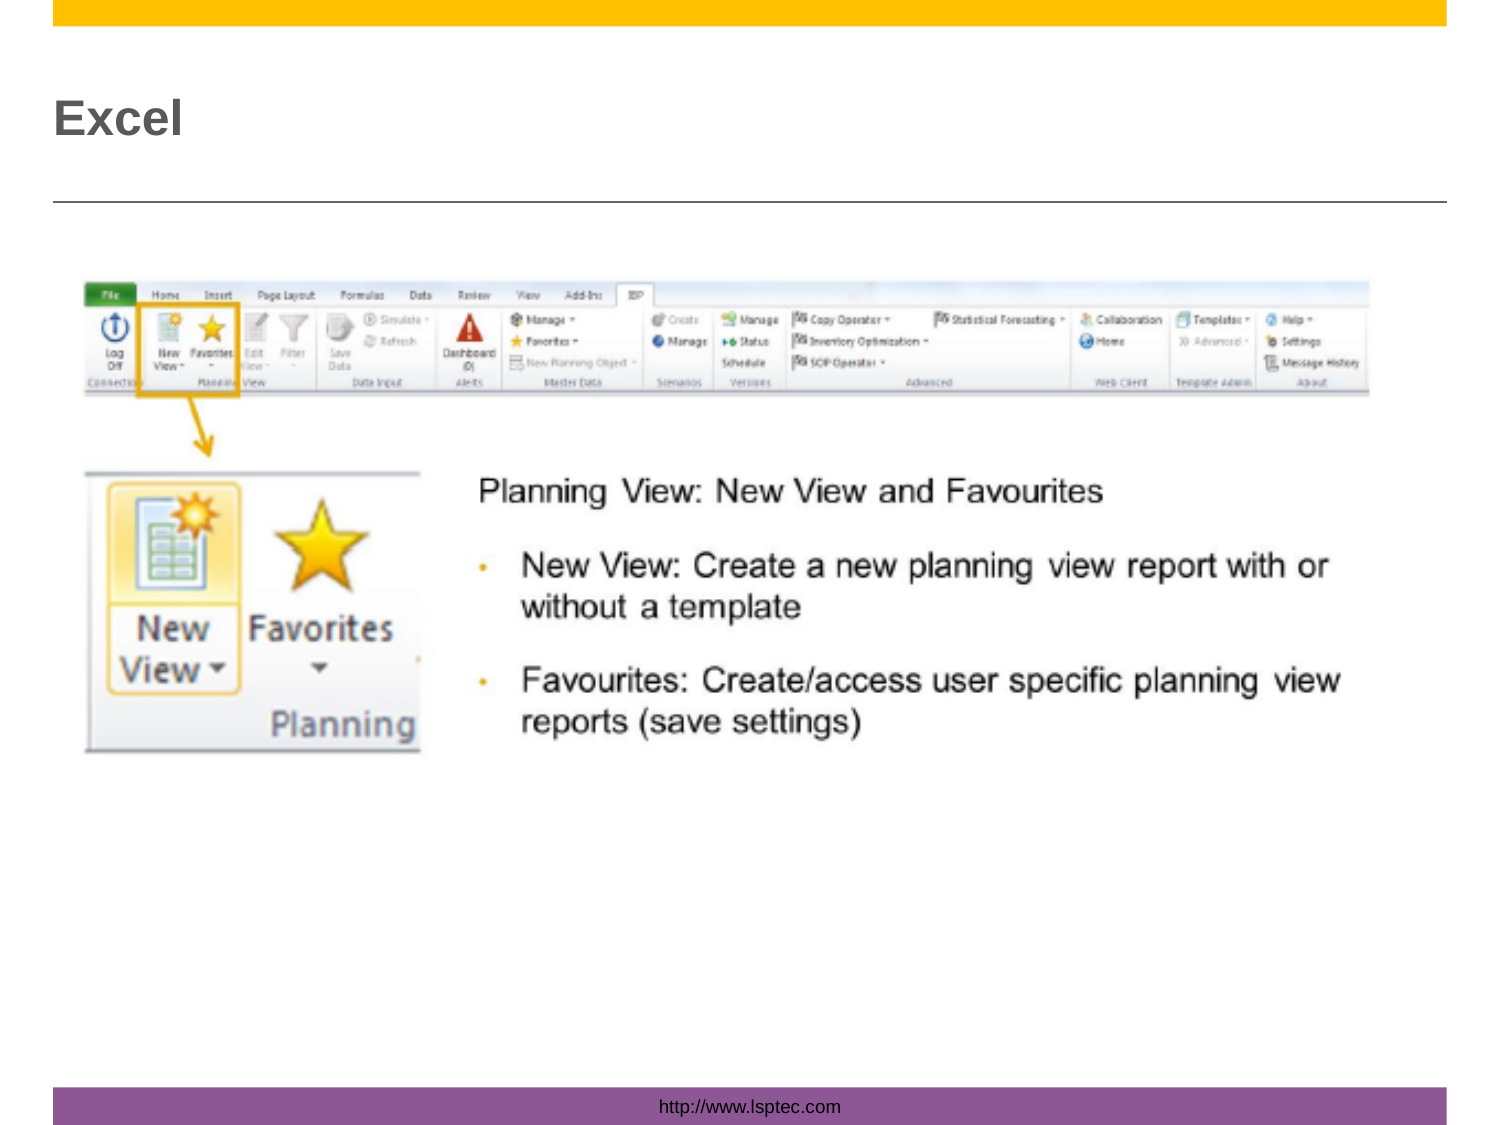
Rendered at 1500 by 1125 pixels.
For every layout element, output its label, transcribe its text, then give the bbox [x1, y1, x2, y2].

title Excel [53, 53, 1447, 178]
picture [68, 275, 1404, 769]
